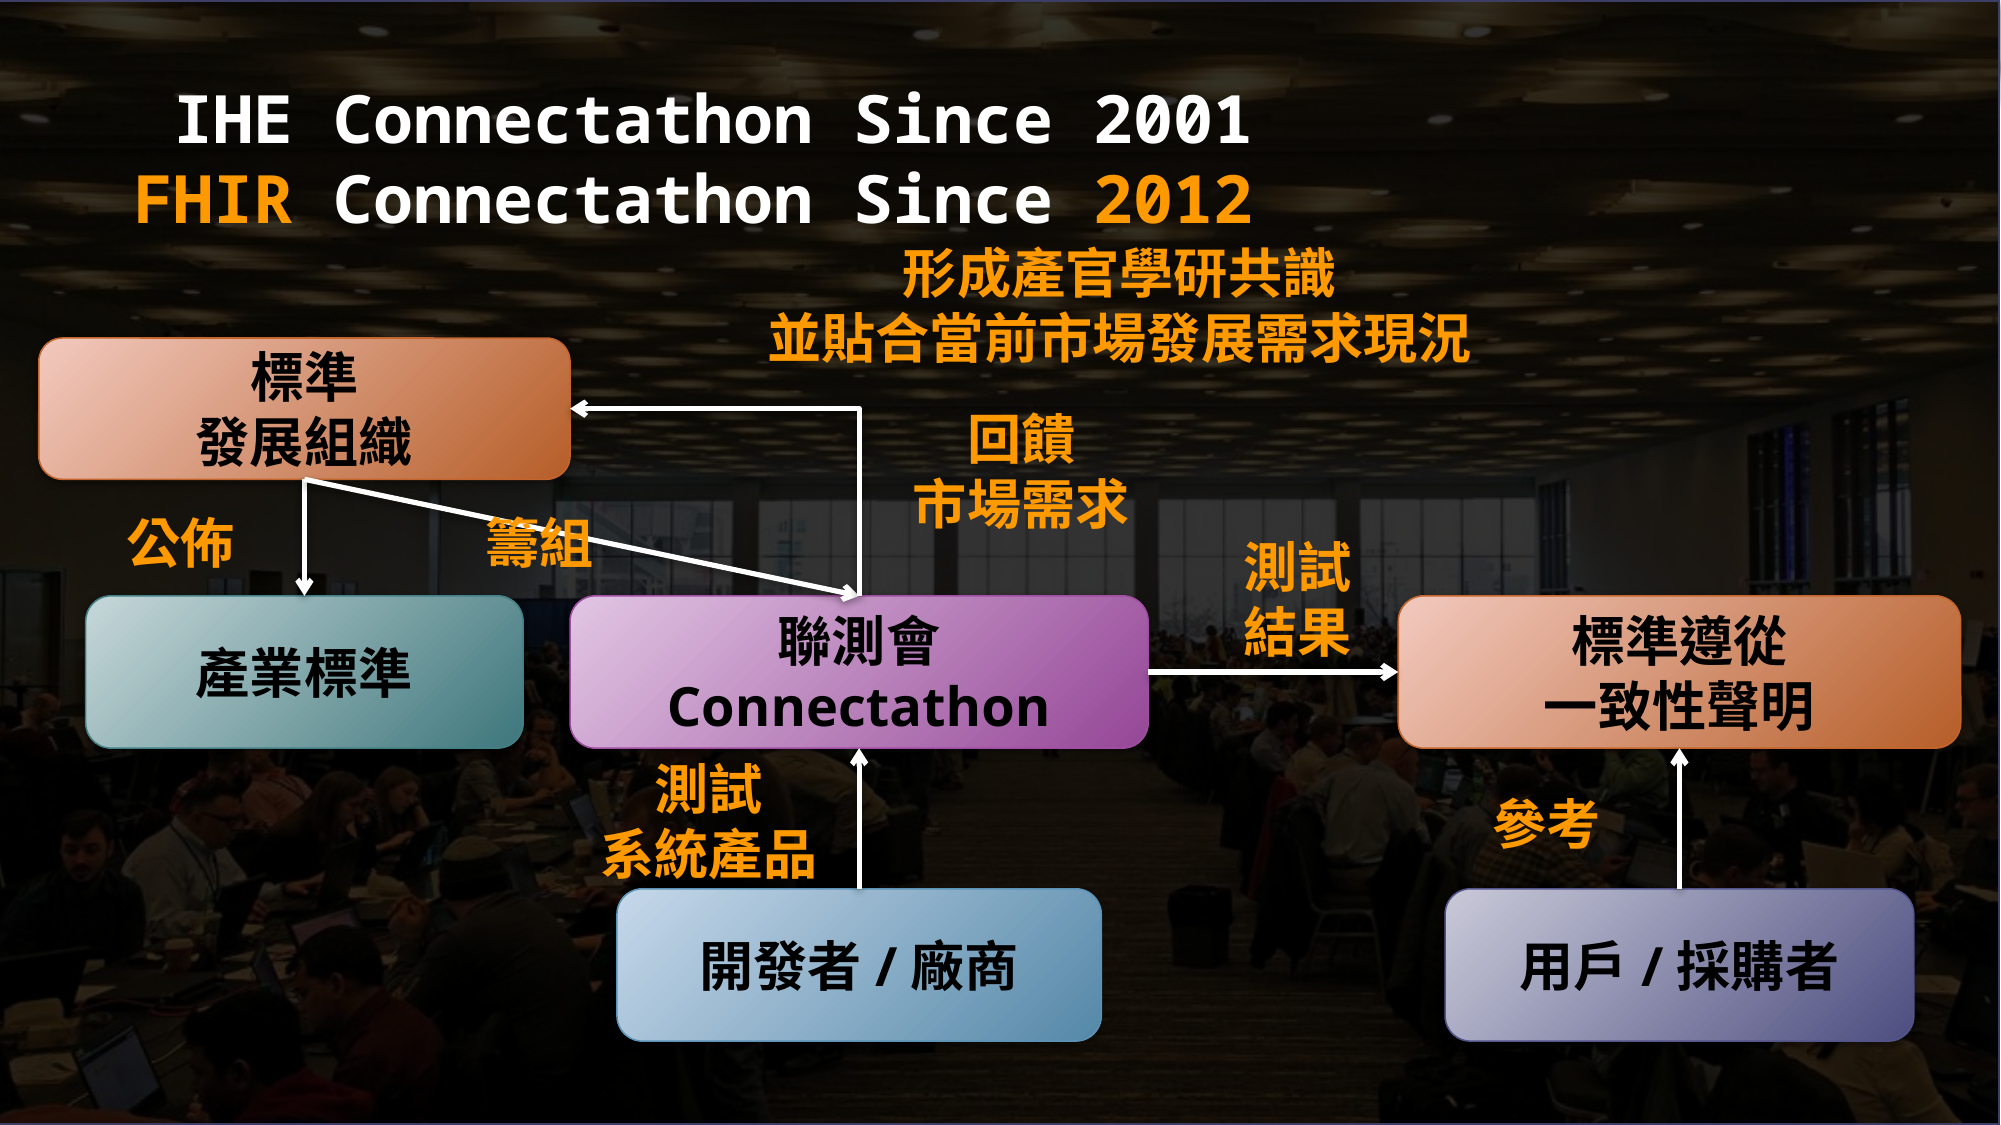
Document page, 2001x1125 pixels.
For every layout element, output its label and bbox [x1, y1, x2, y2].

text_box [620, 357, 809, 648]
text_box [523, 259, 641, 816]
picture [0, 0, 2000, 1125]
